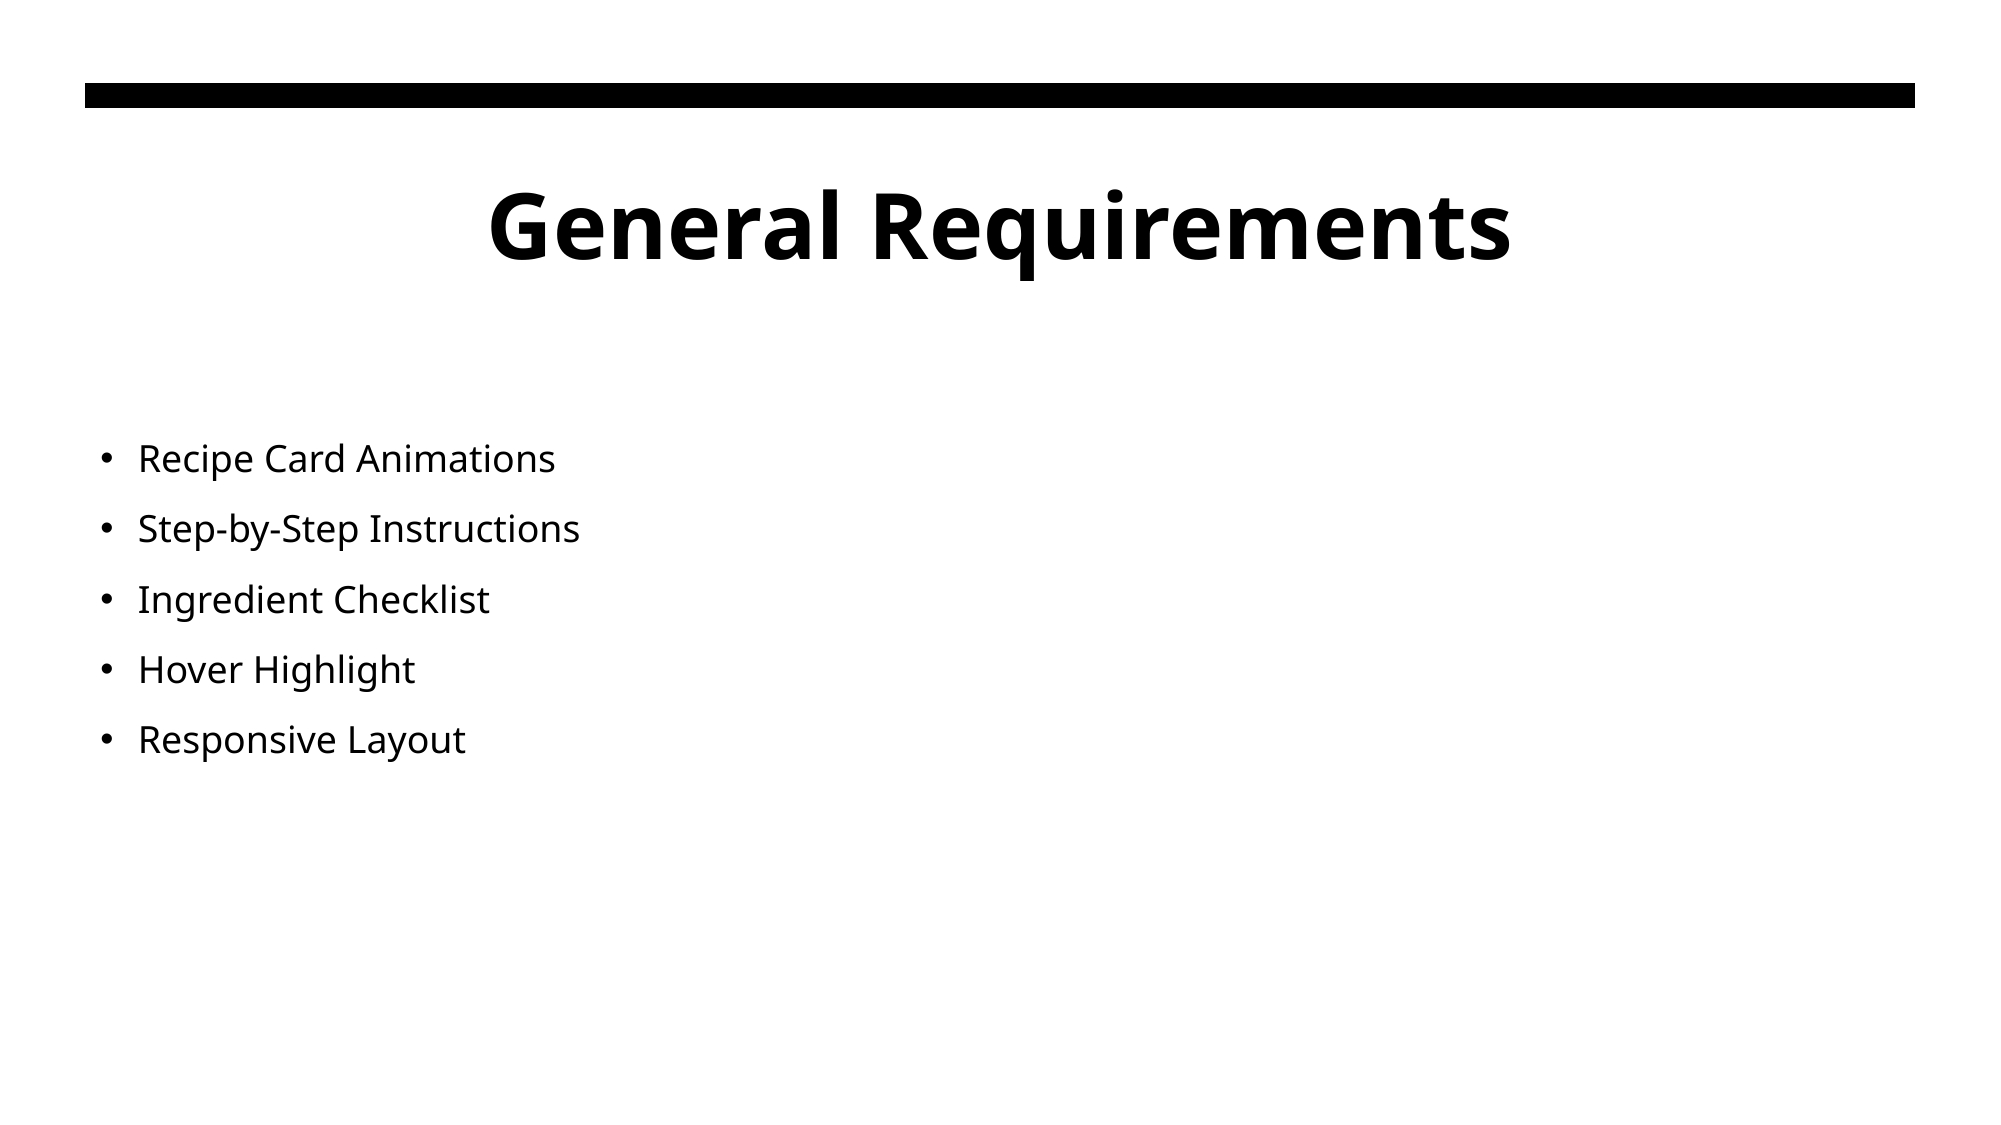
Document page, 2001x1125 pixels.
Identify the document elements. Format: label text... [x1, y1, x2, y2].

list Recipe Card Animations Step-by-Step Instructions Ingredient Checklist Hover Highlight Responsive Layout [85, 423, 1916, 1041]
title General Requirements [85, 160, 1916, 401]
